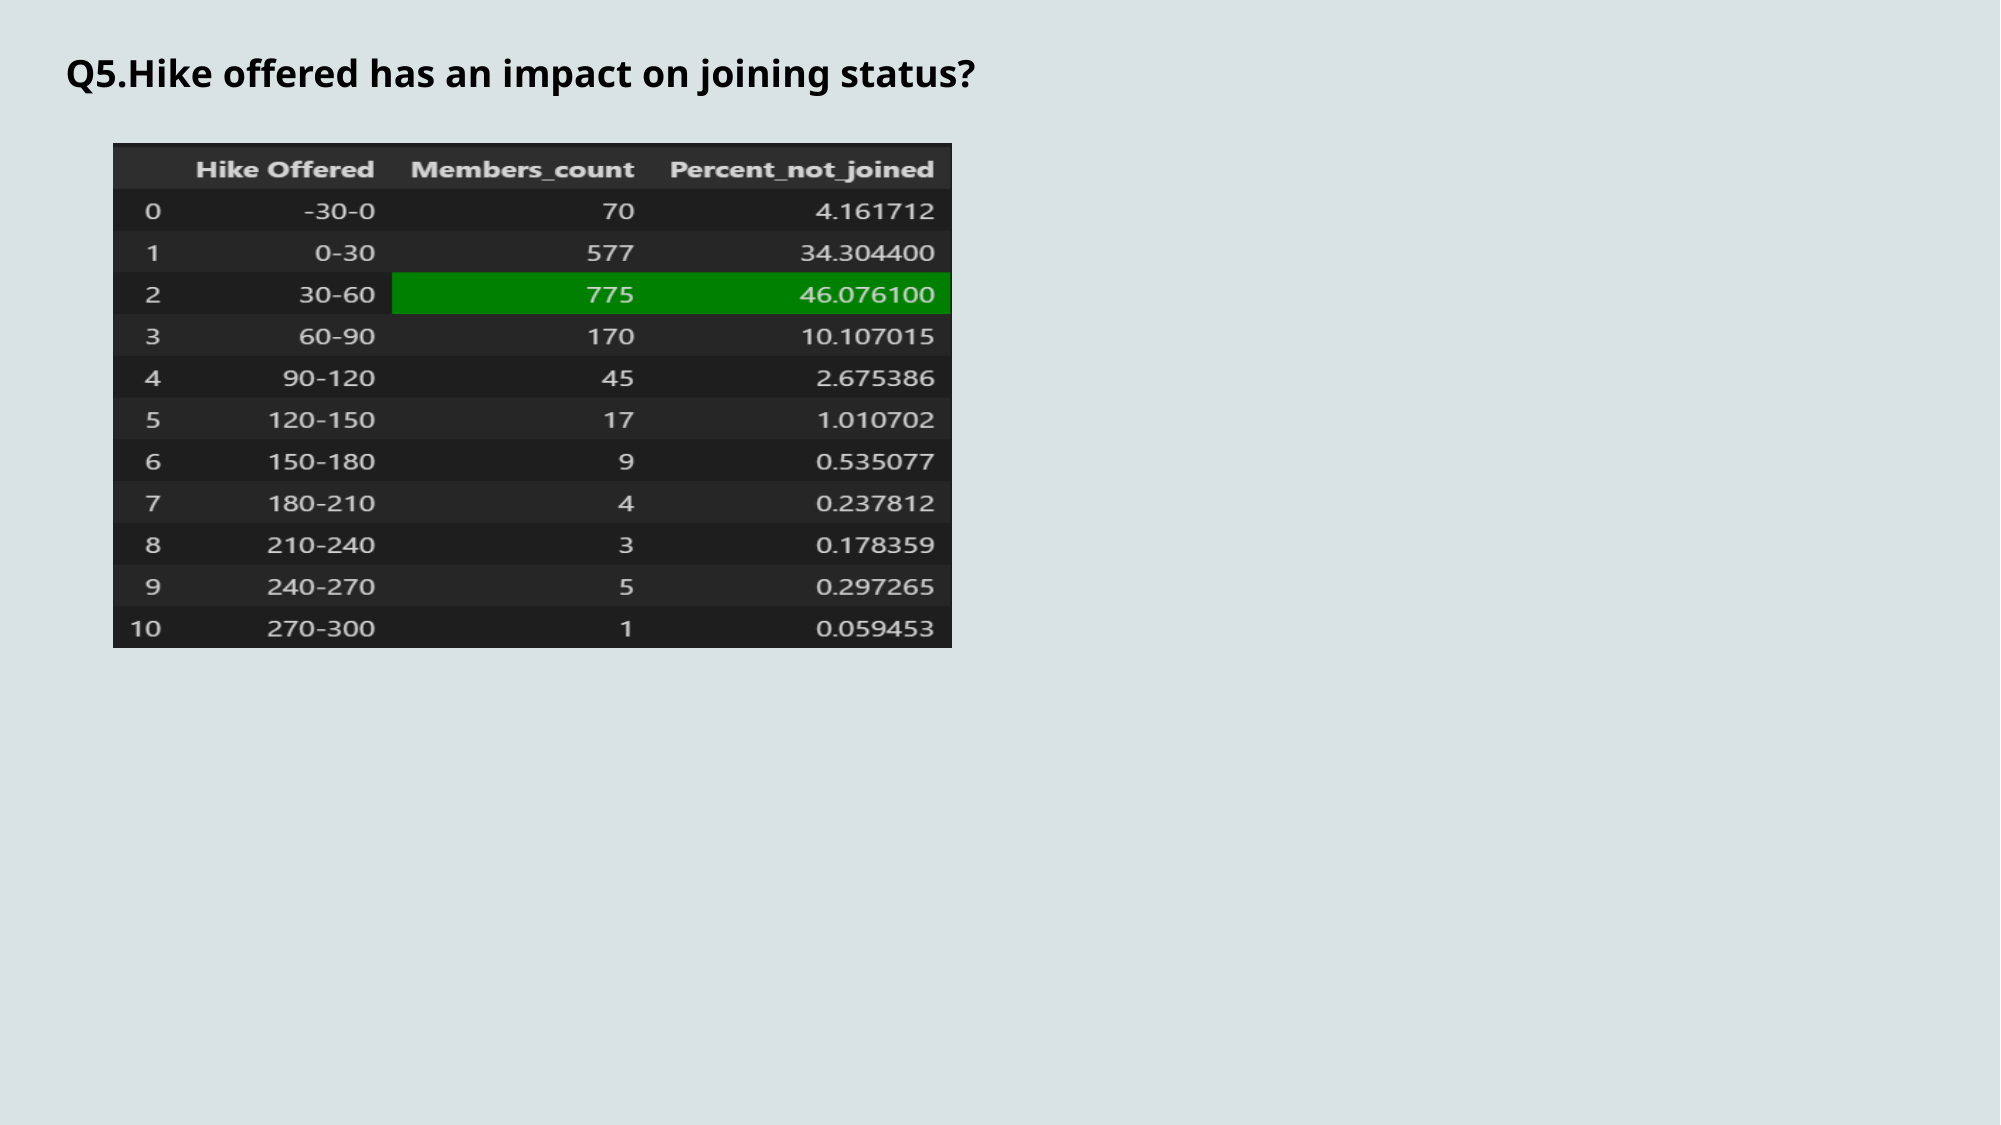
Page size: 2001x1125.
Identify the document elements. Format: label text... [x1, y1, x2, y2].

picture [113, 143, 952, 648]
title Q5.Hike offered has an impact on joining status? [50, 0, 1726, 183]
